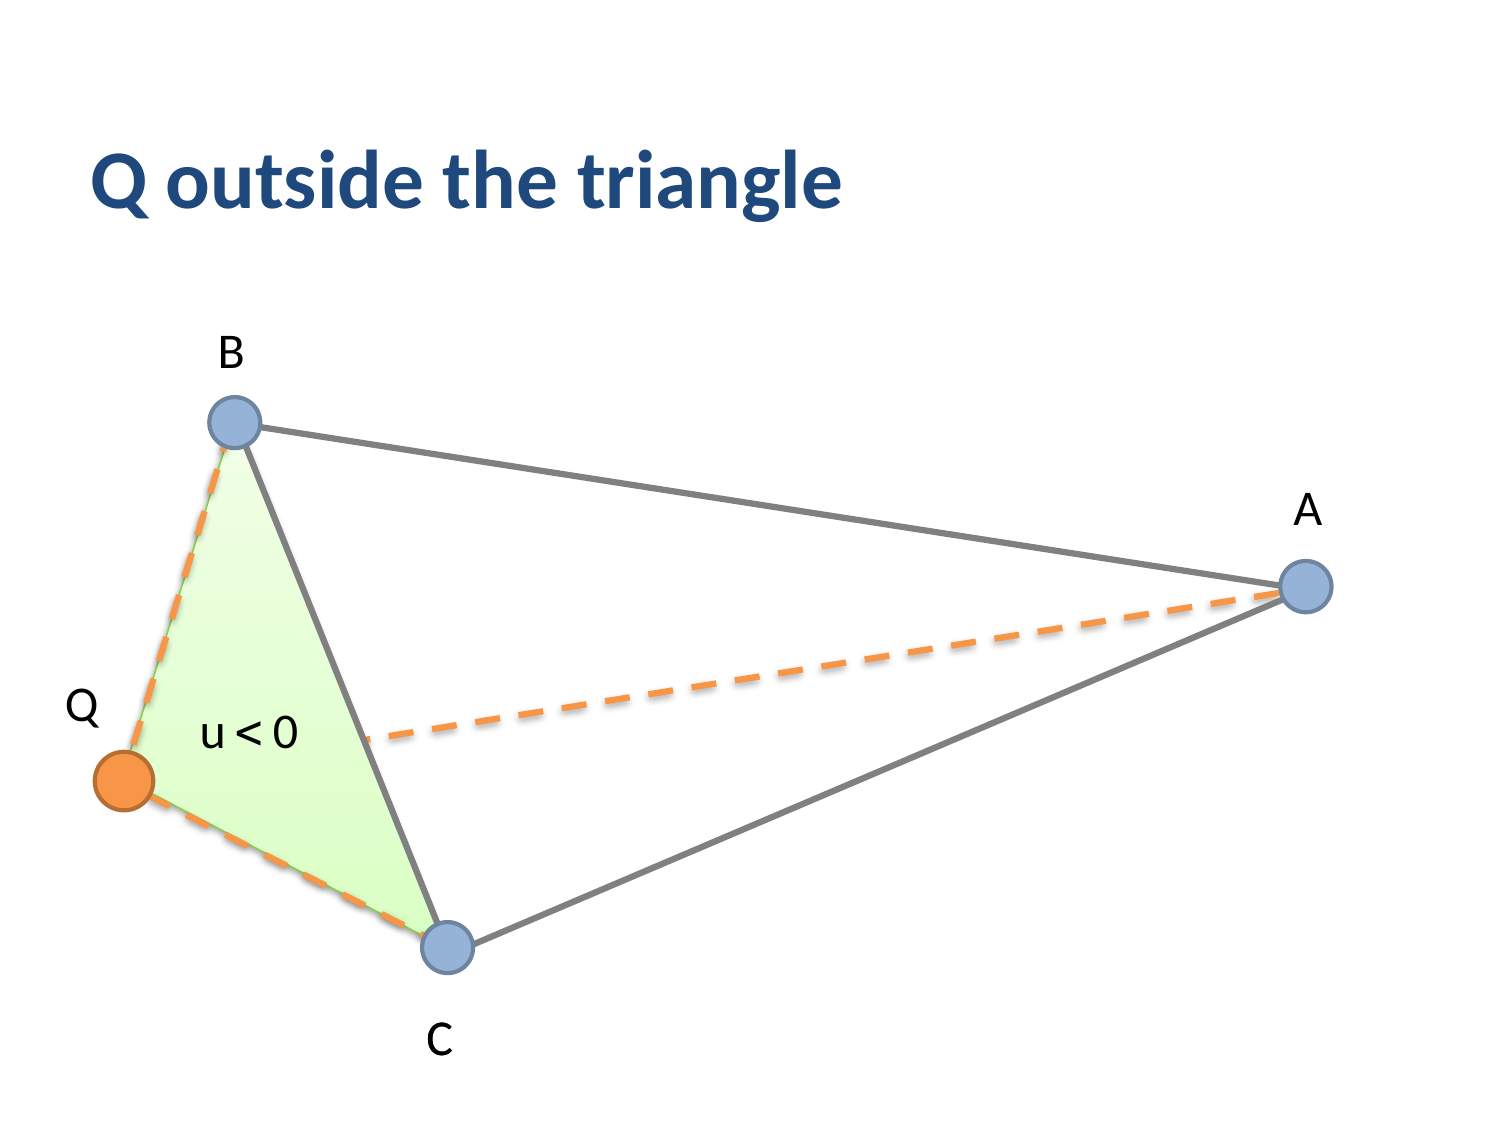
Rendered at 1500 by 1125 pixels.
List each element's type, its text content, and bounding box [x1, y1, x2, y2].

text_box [128, 587, 1312, 779]
text_box [449, 786, 851, 946]
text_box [2, 548, 352, 656]
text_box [123, 782, 444, 946]
text_box A [1278, 467, 1338, 543]
text_box Q [49, 664, 114, 739]
text_box C [411, 998, 468, 1073]
text_box [420, 920, 476, 976]
text_box B [202, 310, 260, 386]
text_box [194, 706, 308, 761]
text_box [193, 449, 283, 546]
text_box [244, 425, 1278, 586]
title Q outside the triangle [74, 19, 1313, 233]
text_box [1278, 558, 1334, 612]
text_box [207, 394, 263, 451]
text_box [92, 749, 123, 812]
text_box [444, 783, 858, 920]
